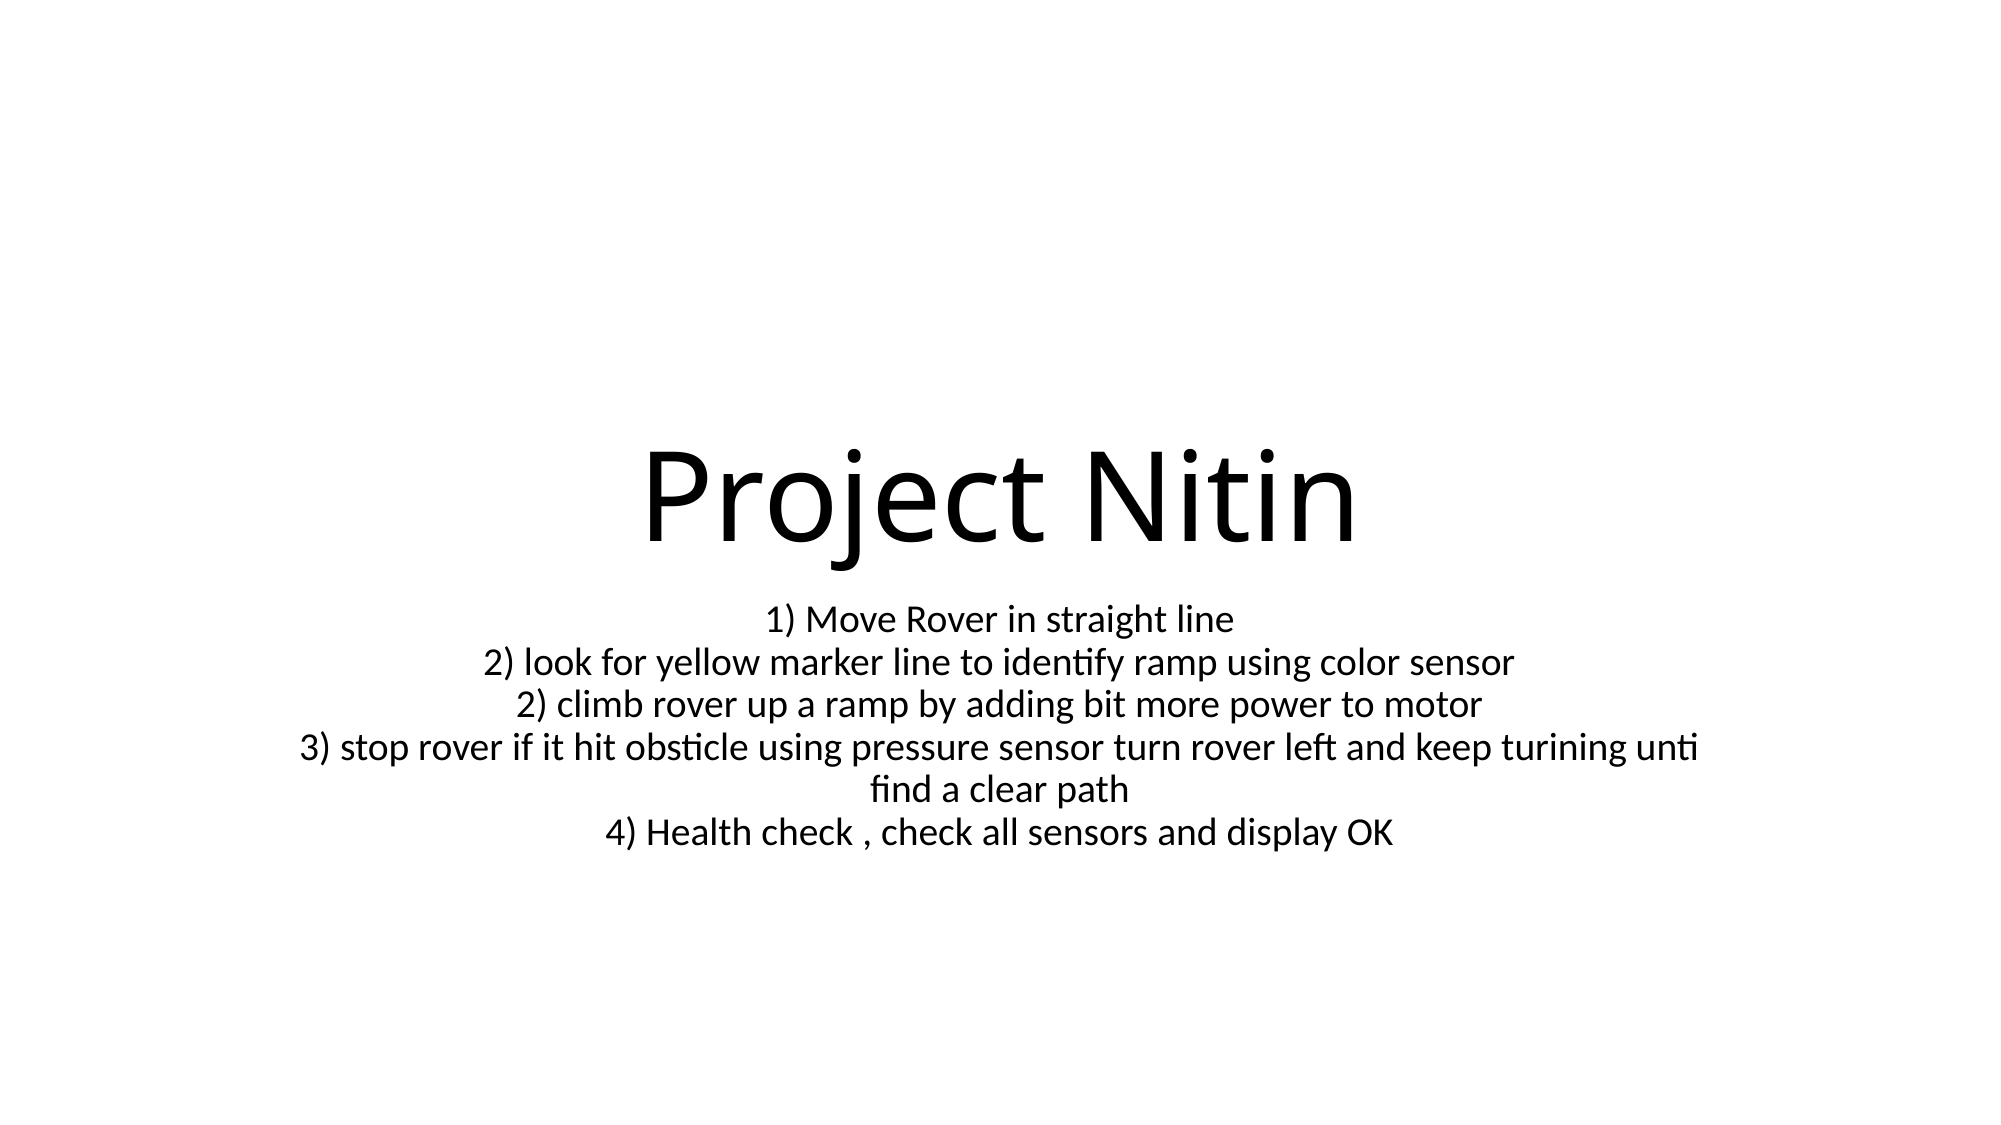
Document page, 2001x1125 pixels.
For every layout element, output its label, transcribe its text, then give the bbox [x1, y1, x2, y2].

subtitle 1) Move Rover in straight line 2) look for yellow marker line to identify ramp using color sensor 2) climb rover up a ramp by adding bit more power to motor 3) stop rover if it hit obsticle using pressure sensor turn rover left and keep turining unti find a clear path 4) Health check , check all sensors and display OK [249, 590, 1750, 863]
title Project Nitin [249, 184, 1750, 576]
